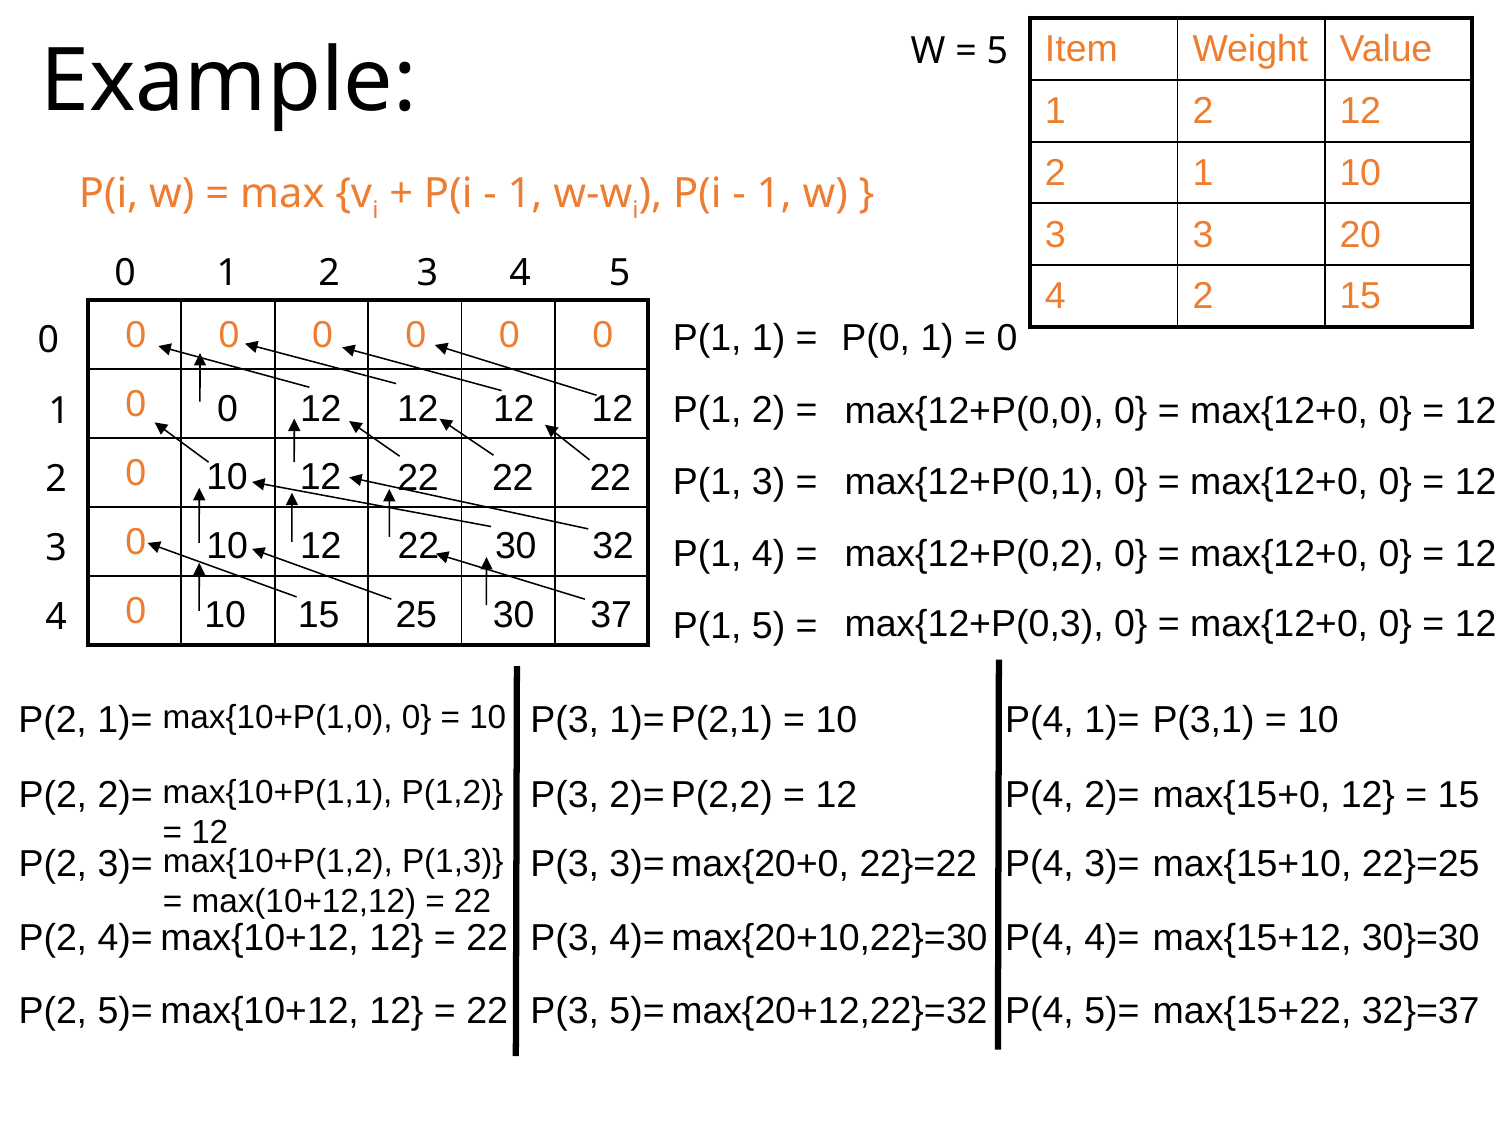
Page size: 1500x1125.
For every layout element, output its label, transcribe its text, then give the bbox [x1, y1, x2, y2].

table_header 0 [182, 302, 274, 346]
table_header 0 [90, 302, 180, 368]
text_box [147, 542, 1495, 823]
table_cell 3 [1178, 204, 1324, 264]
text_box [158, 346, 199, 418]
table_header Weight [1178, 20, 1324, 79]
table_header Value [1326, 20, 1470, 79]
table_header Item [1032, 20, 1177, 79]
table_cell 2 [1032, 143, 1177, 202]
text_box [349, 892, 435, 1039]
text_box 1 [33, 378, 85, 439]
table_cell 0 [90, 370, 158, 437]
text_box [252, 892, 349, 966]
text_box 4 [494, 240, 546, 300]
text_box 0 [23, 307, 75, 367]
table_cell 4 [1032, 266, 1177, 325]
text_box 5 [594, 240, 646, 300]
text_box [252, 481, 349, 542]
text_box 3 [30, 515, 82, 576]
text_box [145, 418, 199, 424]
table_cell 1 [1178, 143, 1324, 202]
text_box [145, 424, 590, 1039]
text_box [199, 487, 252, 542]
table_cell 10 [1326, 143, 1470, 202]
table_cell 0 [90, 439, 145, 506]
text_box P(i, w) = max {vi + P(i - 1, w-wi), P(i - 1, w) } [7, 150, 970, 247]
table_cell 2 [1178, 266, 1324, 325]
text_box 0 [99, 240, 151, 300]
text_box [349, 477, 1003, 542]
text_box 2 [30, 446, 82, 507]
table_cell 3 [1032, 204, 1177, 264]
table_cell 15 [1326, 266, 1470, 325]
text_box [3, 687, 145, 1039]
table_cell 1 [1032, 81, 1177, 141]
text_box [252, 548, 1495, 892]
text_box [590, 345, 1500, 652]
table_cell 12 [1326, 81, 1470, 141]
text_box W = 5 [895, 18, 1024, 78]
table_cell 20 [1326, 204, 1470, 264]
title Example: [25, 26, 1028, 138]
table_cell 0 [90, 508, 145, 575]
text_box 2 [303, 240, 355, 300]
text_box 1 [201, 240, 253, 300]
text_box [435, 553, 1495, 1039]
table_cell 2 [1178, 81, 1324, 141]
text_box 4 [30, 584, 82, 645]
table_cell 0 [90, 577, 145, 643]
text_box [199, 305, 1033, 437]
text_box 3 [401, 240, 454, 300]
